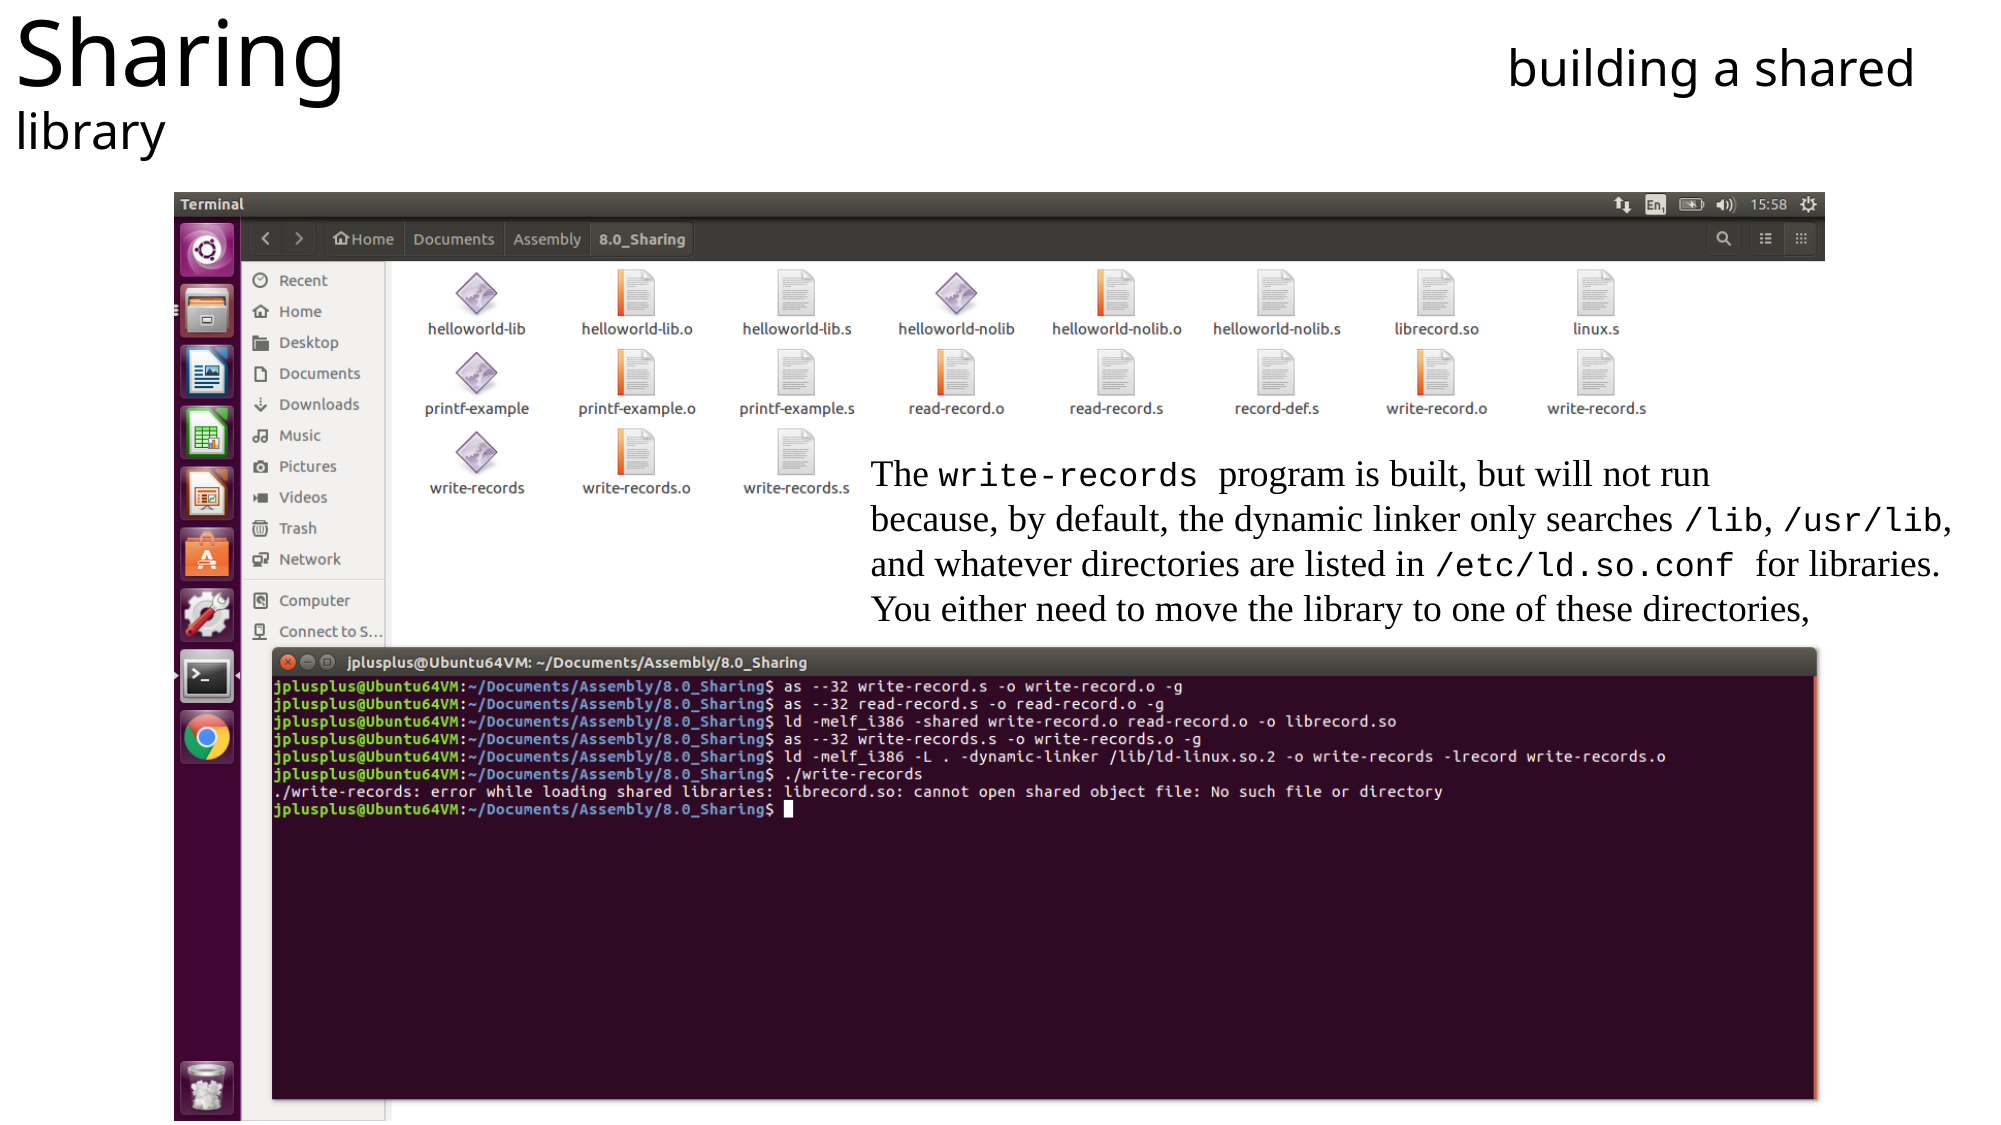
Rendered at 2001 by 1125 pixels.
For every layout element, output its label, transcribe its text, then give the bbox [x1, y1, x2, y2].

text_box The write-records program is built, but will not run because, by default, the dynamic linker only searches /lib, /usr/lib, and whatever directories are listed in /etc/ld.so.conf for libraries. You either need to move the library to one of these directories, [1825, 441, 2000, 637]
picture [174, 192, 1825, 1121]
title Sharing building a shared library [0, 0, 2000, 193]
